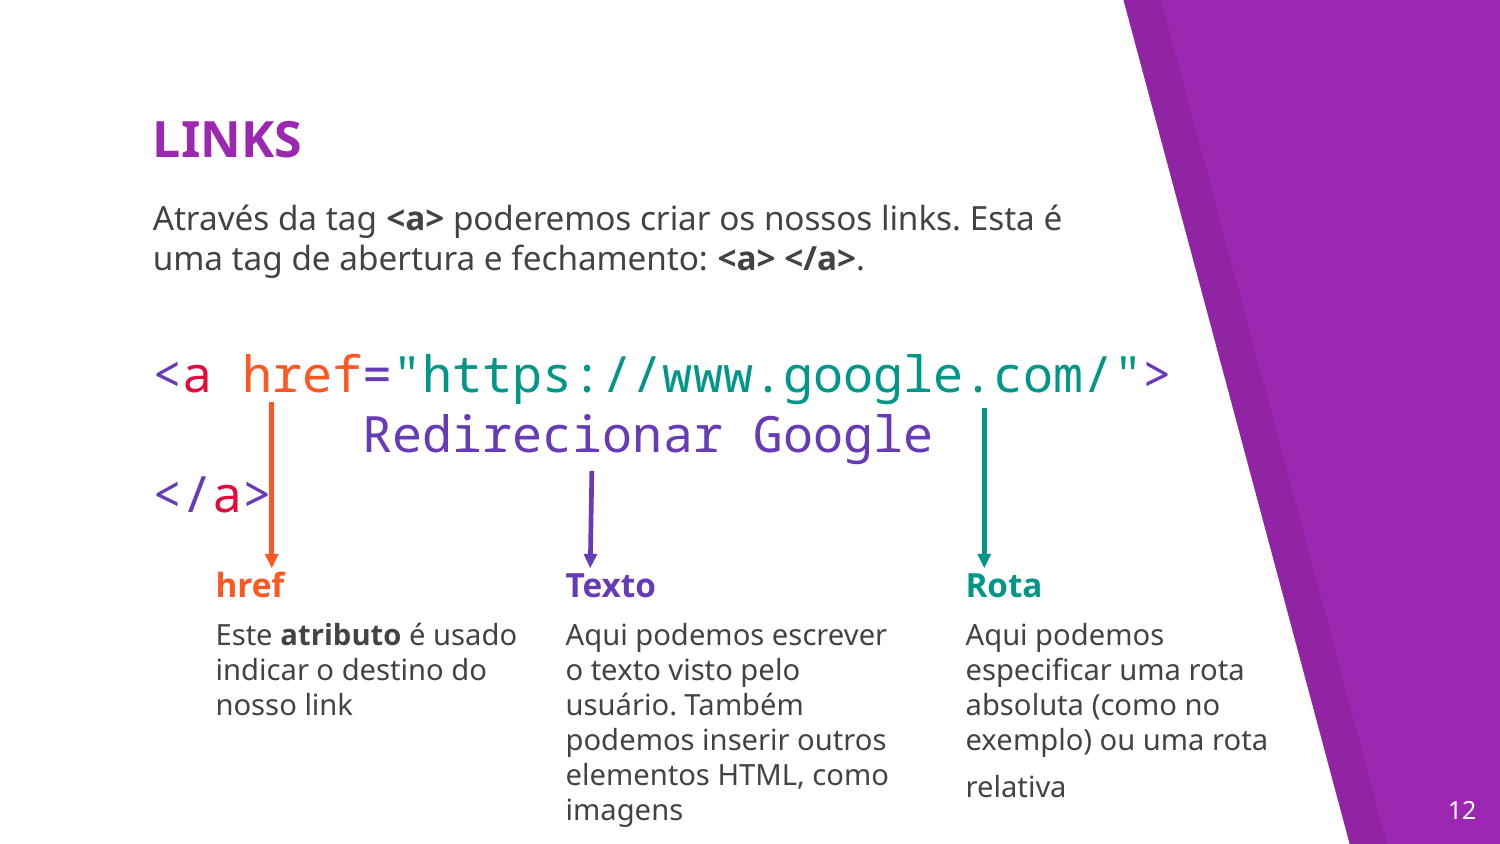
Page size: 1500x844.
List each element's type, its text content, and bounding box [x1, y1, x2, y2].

text_box LINKS [137, 115, 989, 182]
text_box href Este atributo é usado indicar o destino do nosso link [200, 548, 542, 816]
slide_number ‹#› [1401, 779, 1492, 844]
text_box Rota Aqui podemos especificar uma rota absoluta (como no exemplo) ou uma rota relativa [950, 548, 1292, 816]
text_box <a href="https://www.google.com/"> Redirecionar Google </a> [137, 327, 1212, 491]
text_box Texto Aqui podemos escrever o texto visto pelo usuário. Também podemos inserir outros elementos HTML, como imagens [550, 548, 925, 816]
text_box Através da tag <a> poderemos criar os nossos links. Esta é uma tag de abertura e fechamento: <a> </a>. [137, 182, 1100, 327]
